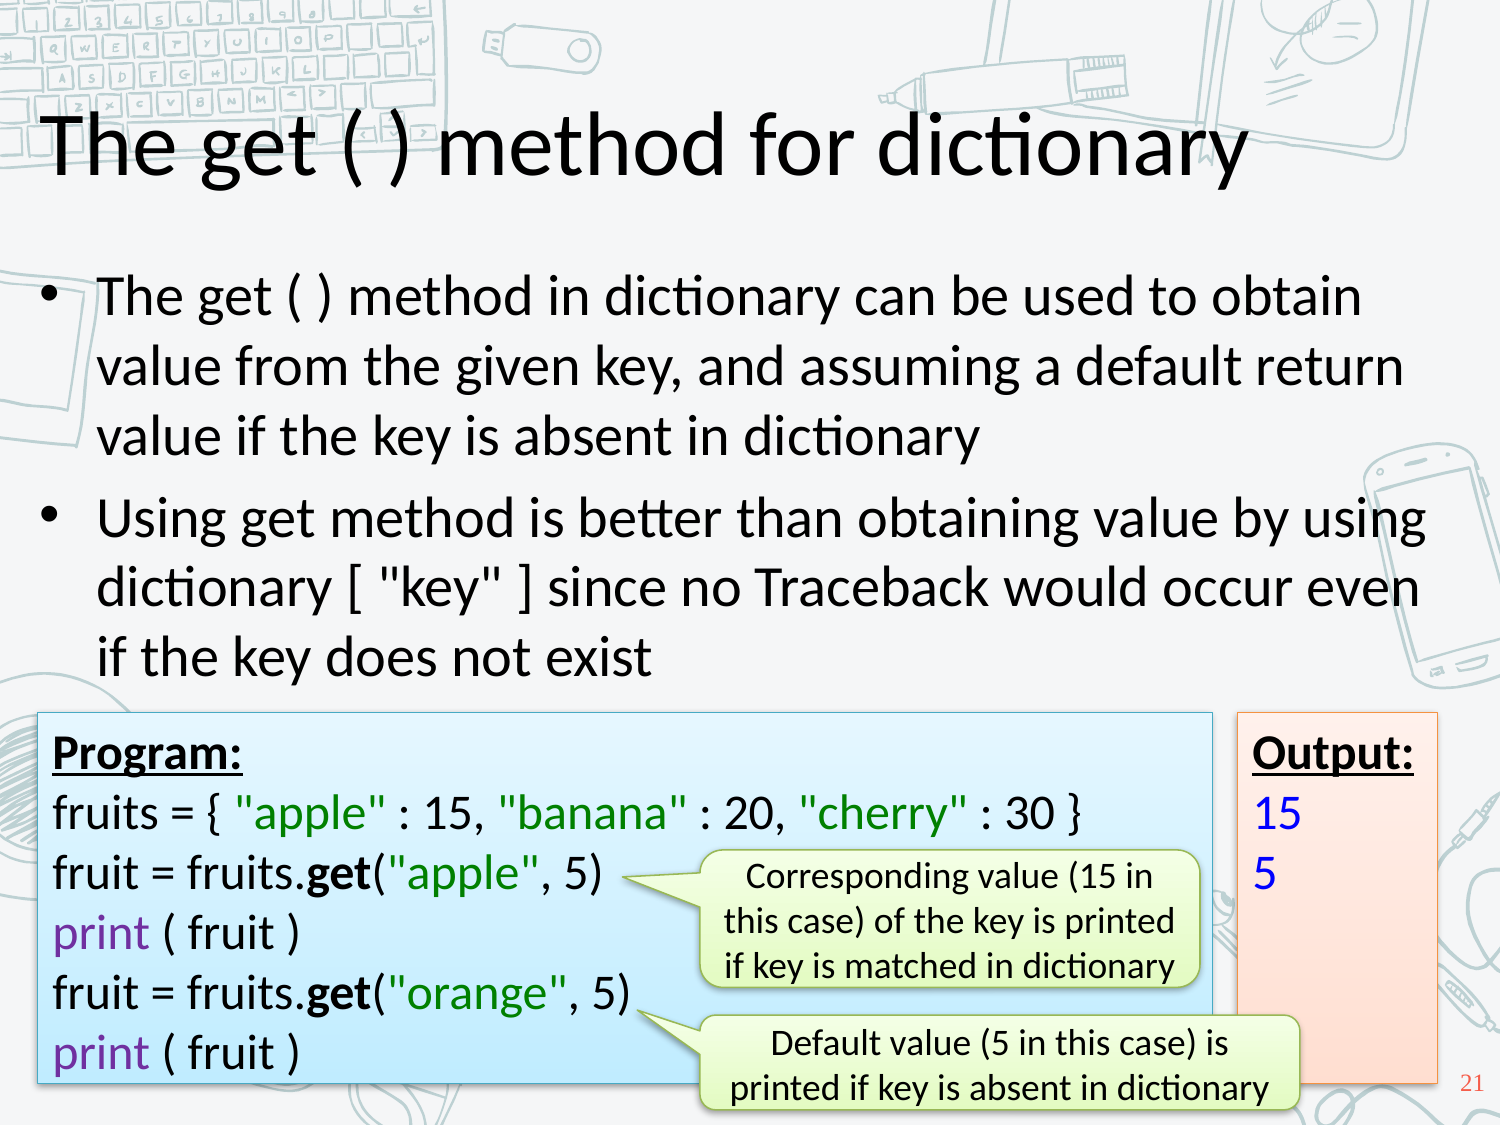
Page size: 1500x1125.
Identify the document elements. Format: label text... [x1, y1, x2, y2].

text_box Output: 15 5 [1237, 712, 1438, 1084]
text_box Program: fruits = { "apple" : 15, "banana" : 20, "cherry" : 30 } fruit = fruits.get("apple", 5) print ( fruit ) fruit = fruits.get("orange", 5) print ( fruit ) [37, 712, 1213, 1084]
title The get ( ) method for dictionary [24, 45, 1475, 233]
text_box Corresponding value (15 in this case) of the key is printed if key is matched in dictionary [621, 849, 1201, 989]
list The get ( ) method in dictionary can be used to obtain value from the given key, and assuming a default return value if the key is absent in dictionary Using get method is better than obtaining value by using dictionary [ "key" ] since no Traceback would occur even if the key does not exist [24, 249, 1475, 1055]
slide_number 21 [1425, 1050, 1500, 1113]
text_box Default value (5 in this case) is printed if key is absent in dictionary [636, 1009, 1301, 1111]
